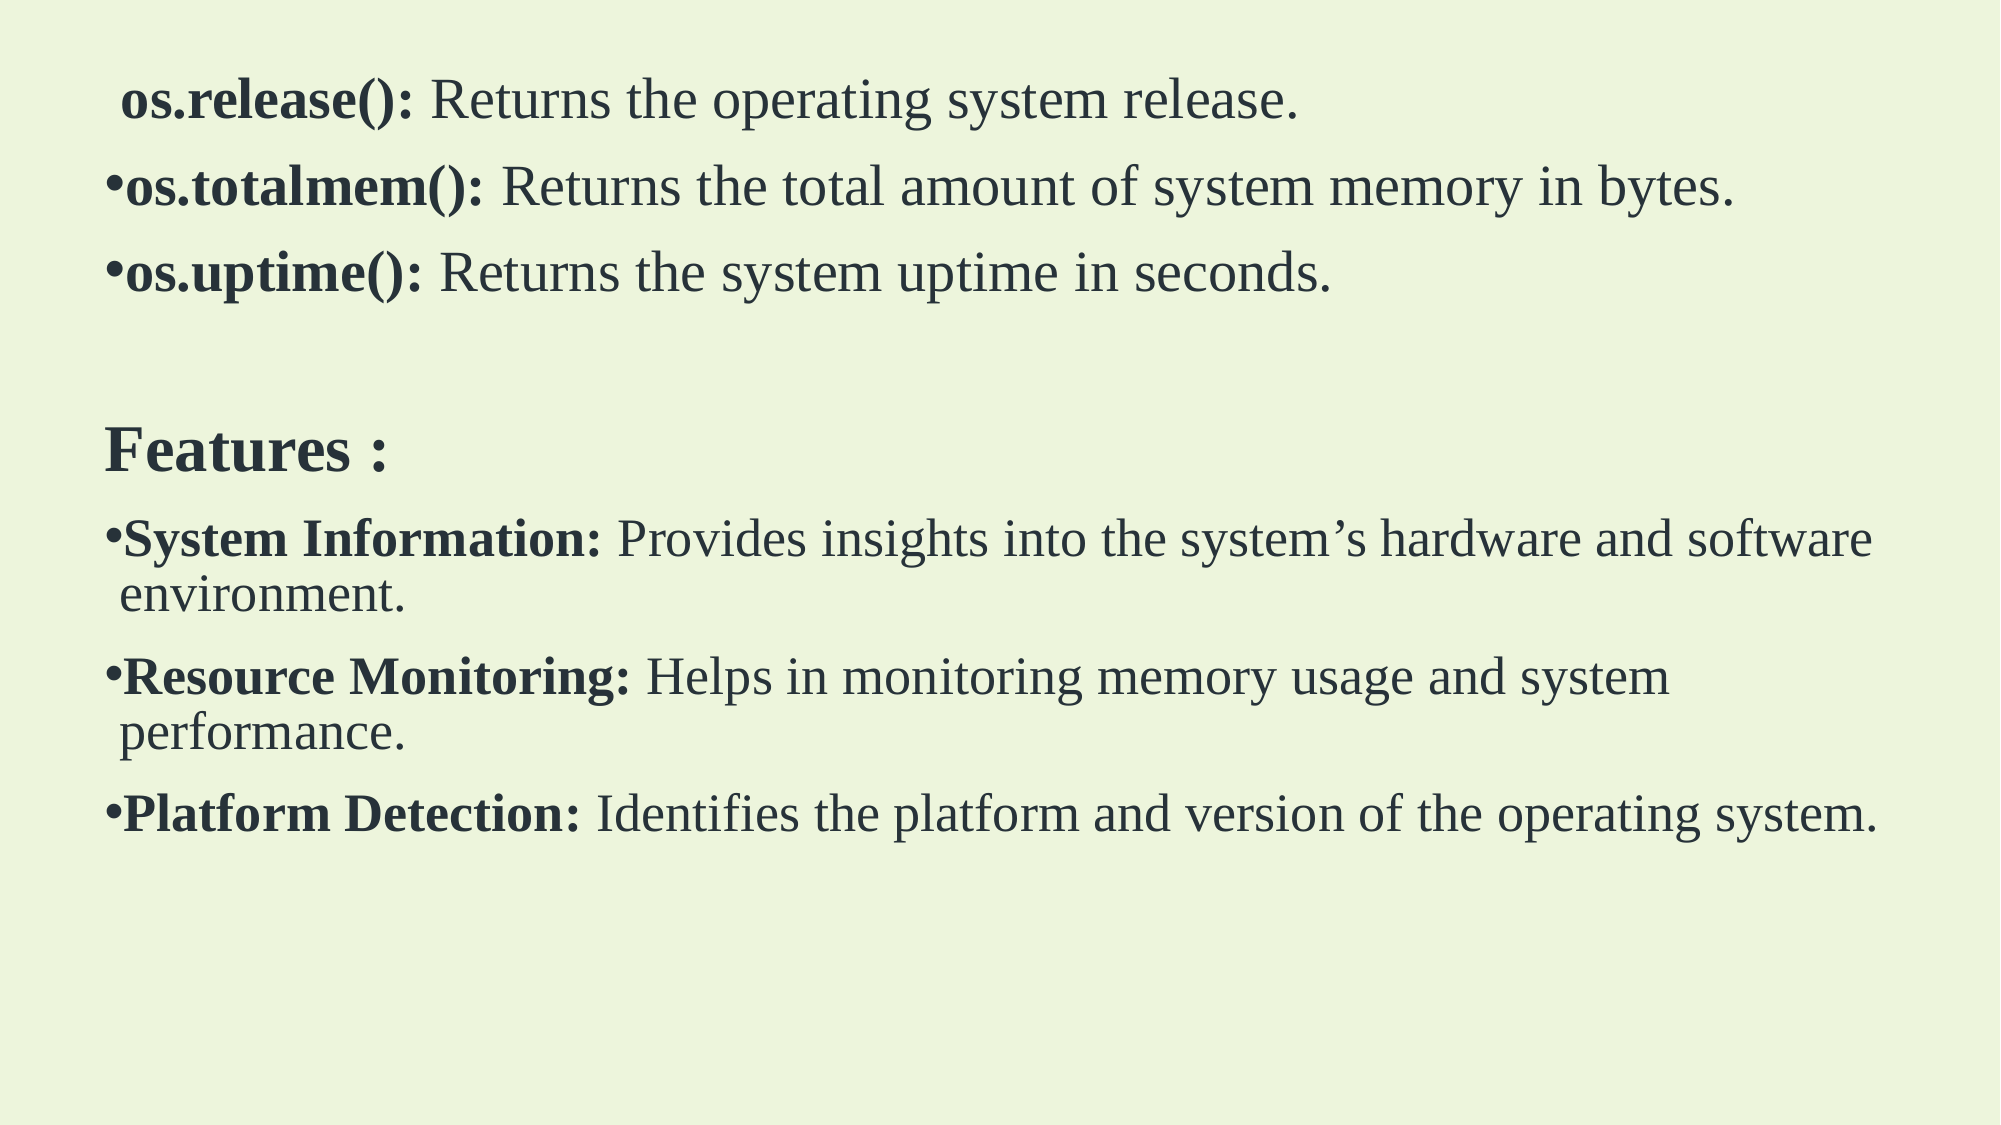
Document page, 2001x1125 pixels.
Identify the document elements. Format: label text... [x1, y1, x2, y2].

list os.release(): Returns the operating system release. os.totalmem(): Returns the total amount of system memory in bytes. os.uptime(): Returns the system uptime in seconds. Features : System Information: Provides insights into the system’s hardware and software environment. Resource Monitoring: Helps in monitoring memory usage and system performance. Platform Detection: Identifies the platform and version of the operating system. [89, 64, 1934, 1065]
